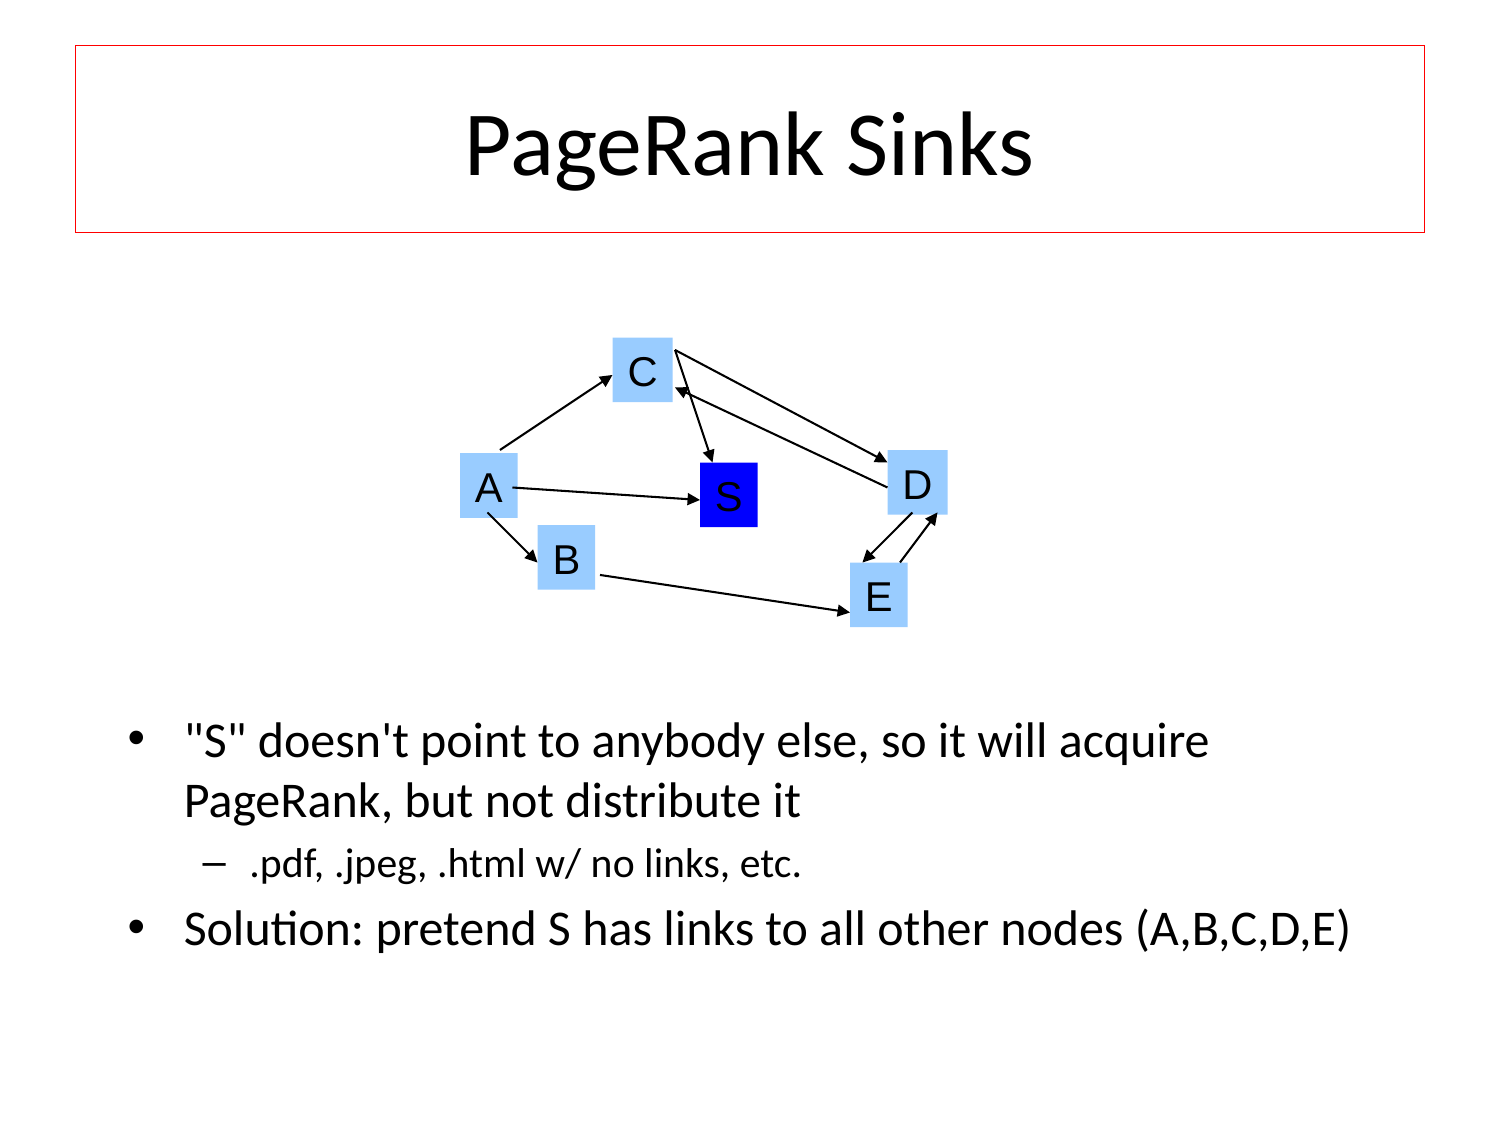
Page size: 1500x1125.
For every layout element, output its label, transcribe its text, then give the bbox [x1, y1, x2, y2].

text_box [487, 512, 538, 563]
text_box D [887, 450, 948, 515]
text_box [599, 574, 850, 617]
text_box A [460, 453, 518, 518]
list "S" doesn't point to anybody else, so it will acquire PageRank, but not distribute it .pdf, .jpeg, .html w/ no links, etc. Solution: pretend S has links to all other nodes (A,B,C,D,E) [112, 699, 1388, 1038]
text_box [512, 487, 700, 506]
text_box E [850, 562, 908, 628]
text_box B [537, 525, 596, 590]
title PageRank Sinks [75, 45, 1425, 233]
text_box [675, 387, 888, 488]
text_box C [612, 337, 673, 403]
text_box [674, 349, 888, 463]
text_box [499, 375, 613, 451]
text_box [689, 395, 715, 463]
text_box [862, 512, 913, 563]
text_box [899, 512, 938, 563]
text_box S [700, 462, 758, 528]
